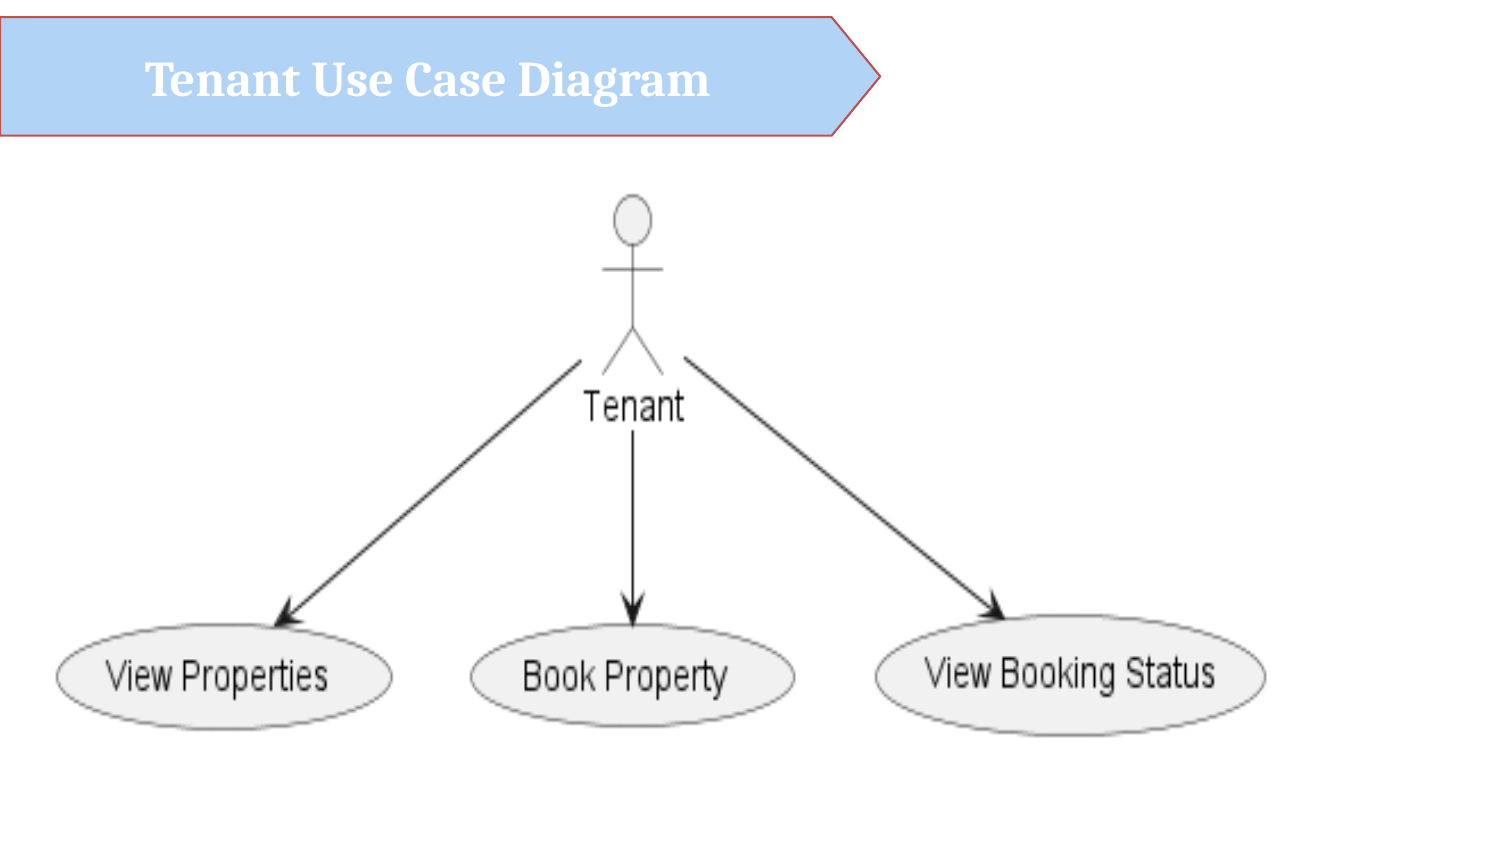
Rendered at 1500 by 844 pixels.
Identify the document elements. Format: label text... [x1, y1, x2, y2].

text_box Tenant Use Case Diagram [0, 17, 881, 136]
picture [43, 177, 1276, 750]
